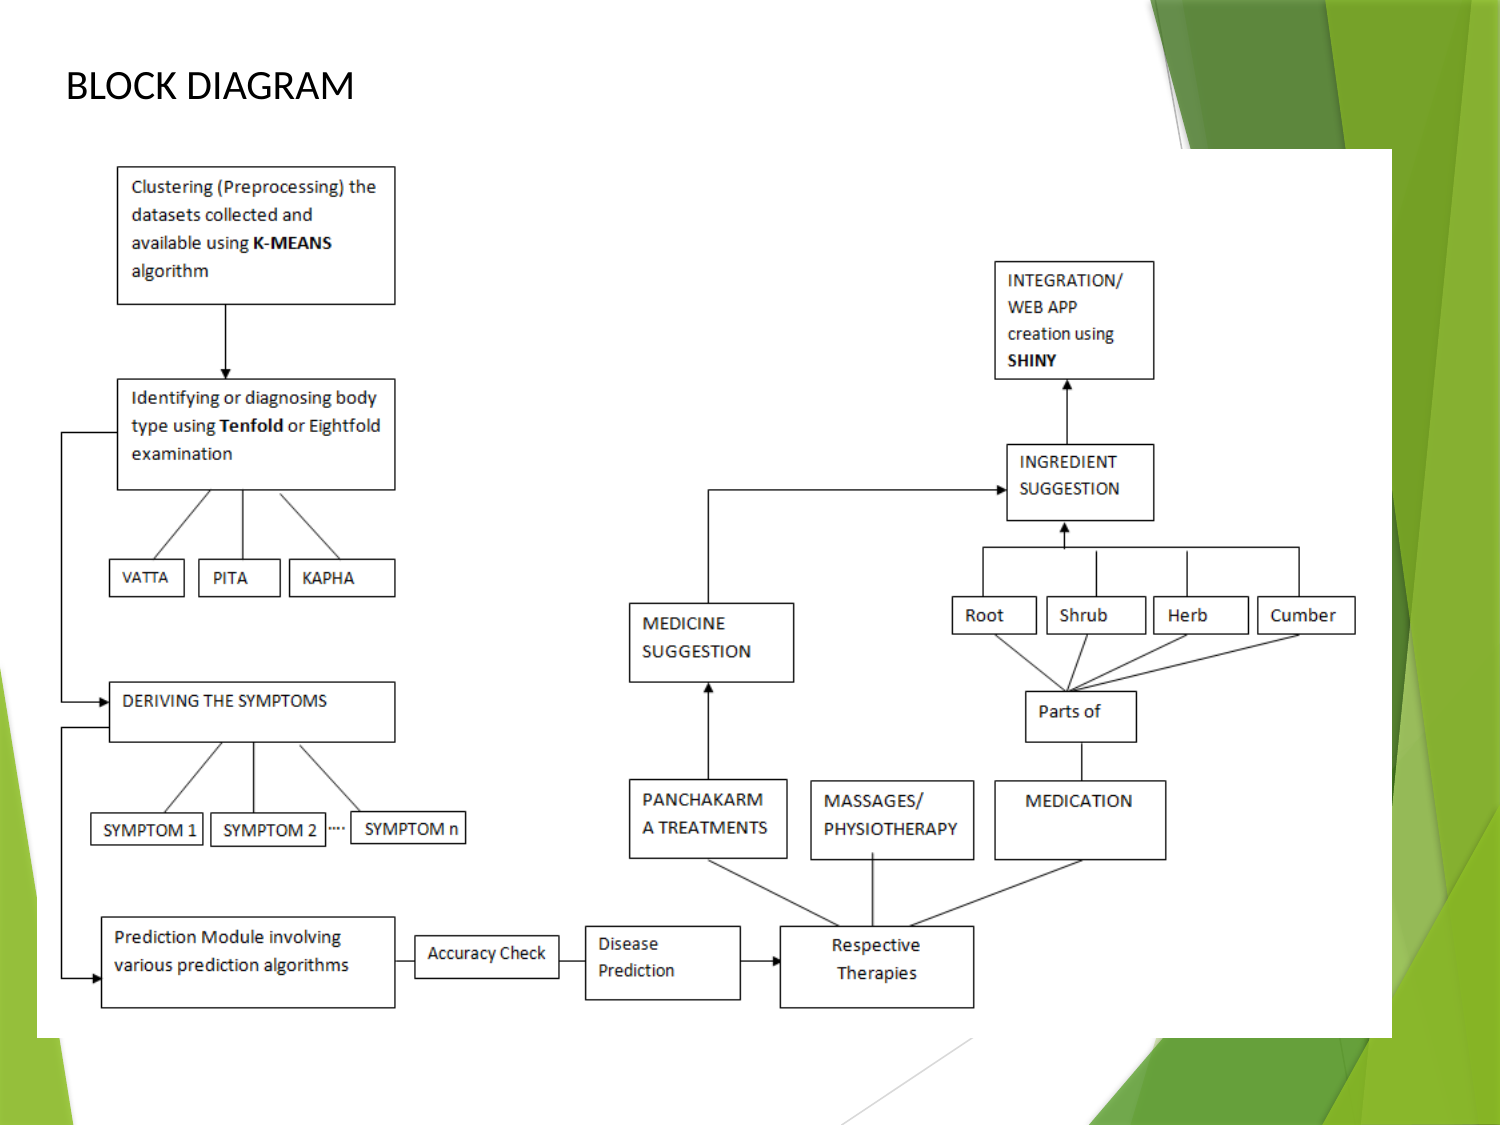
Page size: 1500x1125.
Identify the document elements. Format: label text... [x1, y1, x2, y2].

text_box [0, 54, 491, 165]
text_box BLOCK DIAGRAM [51, 50, 371, 115]
picture [36, 149, 1392, 1038]
